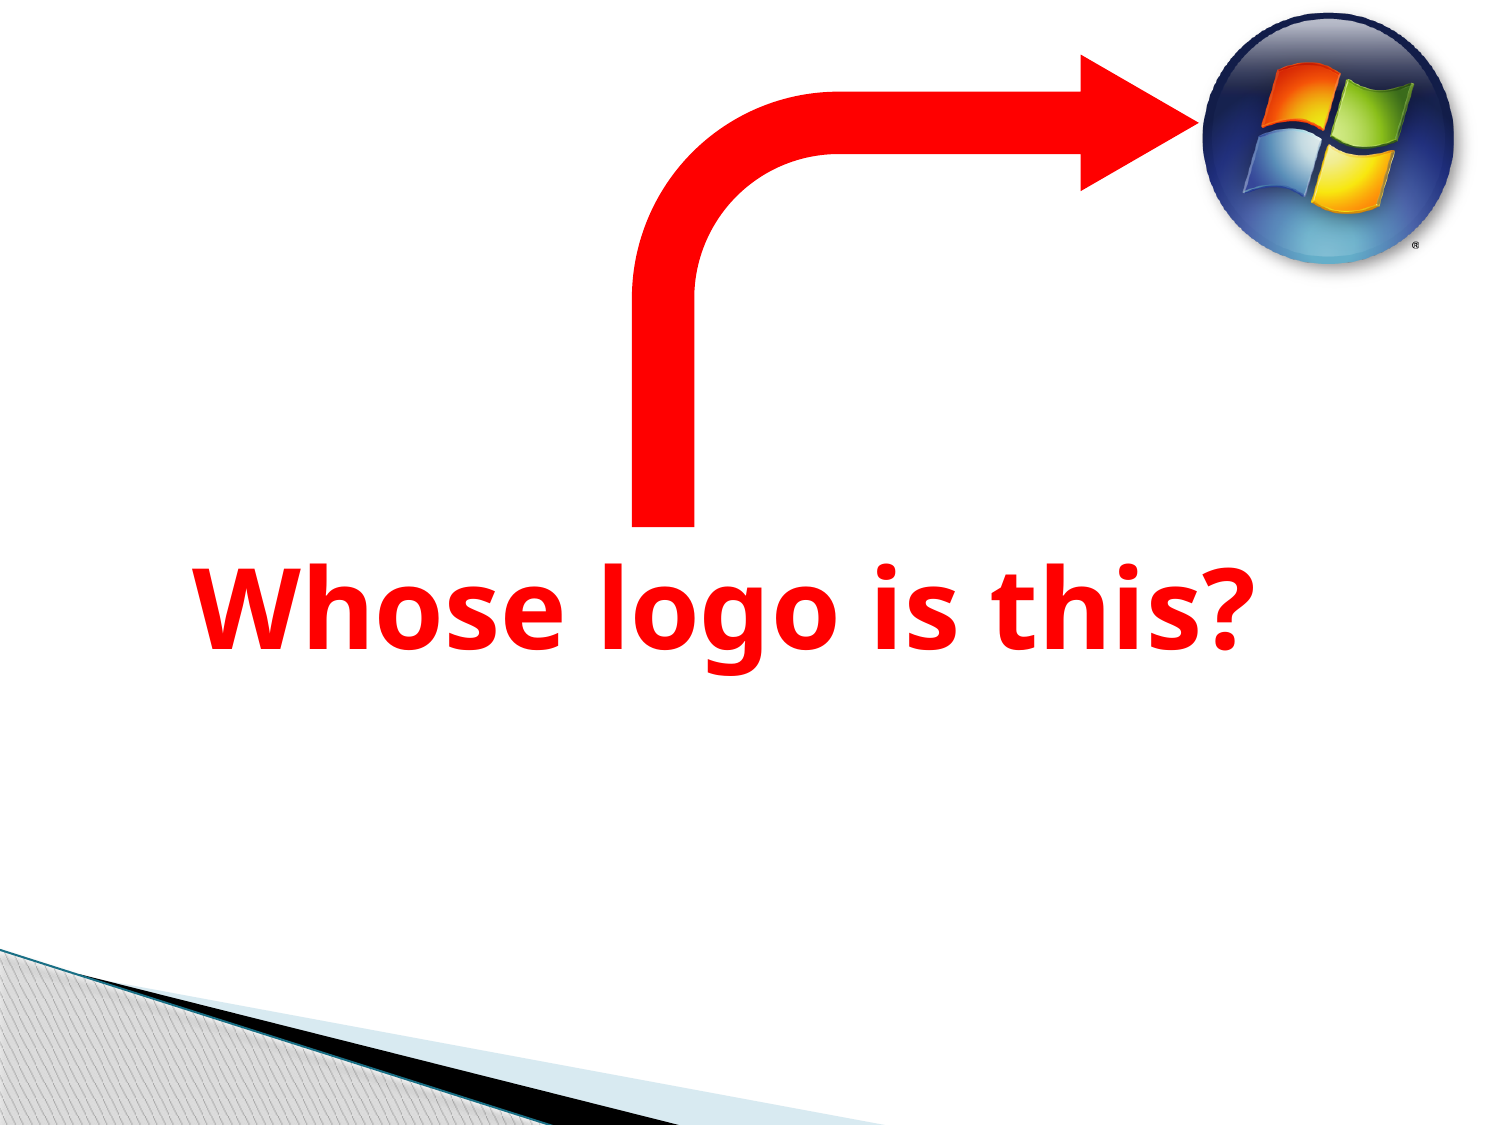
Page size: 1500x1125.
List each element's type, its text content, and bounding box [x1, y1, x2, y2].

text_box [627, 50, 1182, 532]
picture [1188, 0, 1481, 291]
text_box Whose logo is this? [177, 529, 1272, 680]
